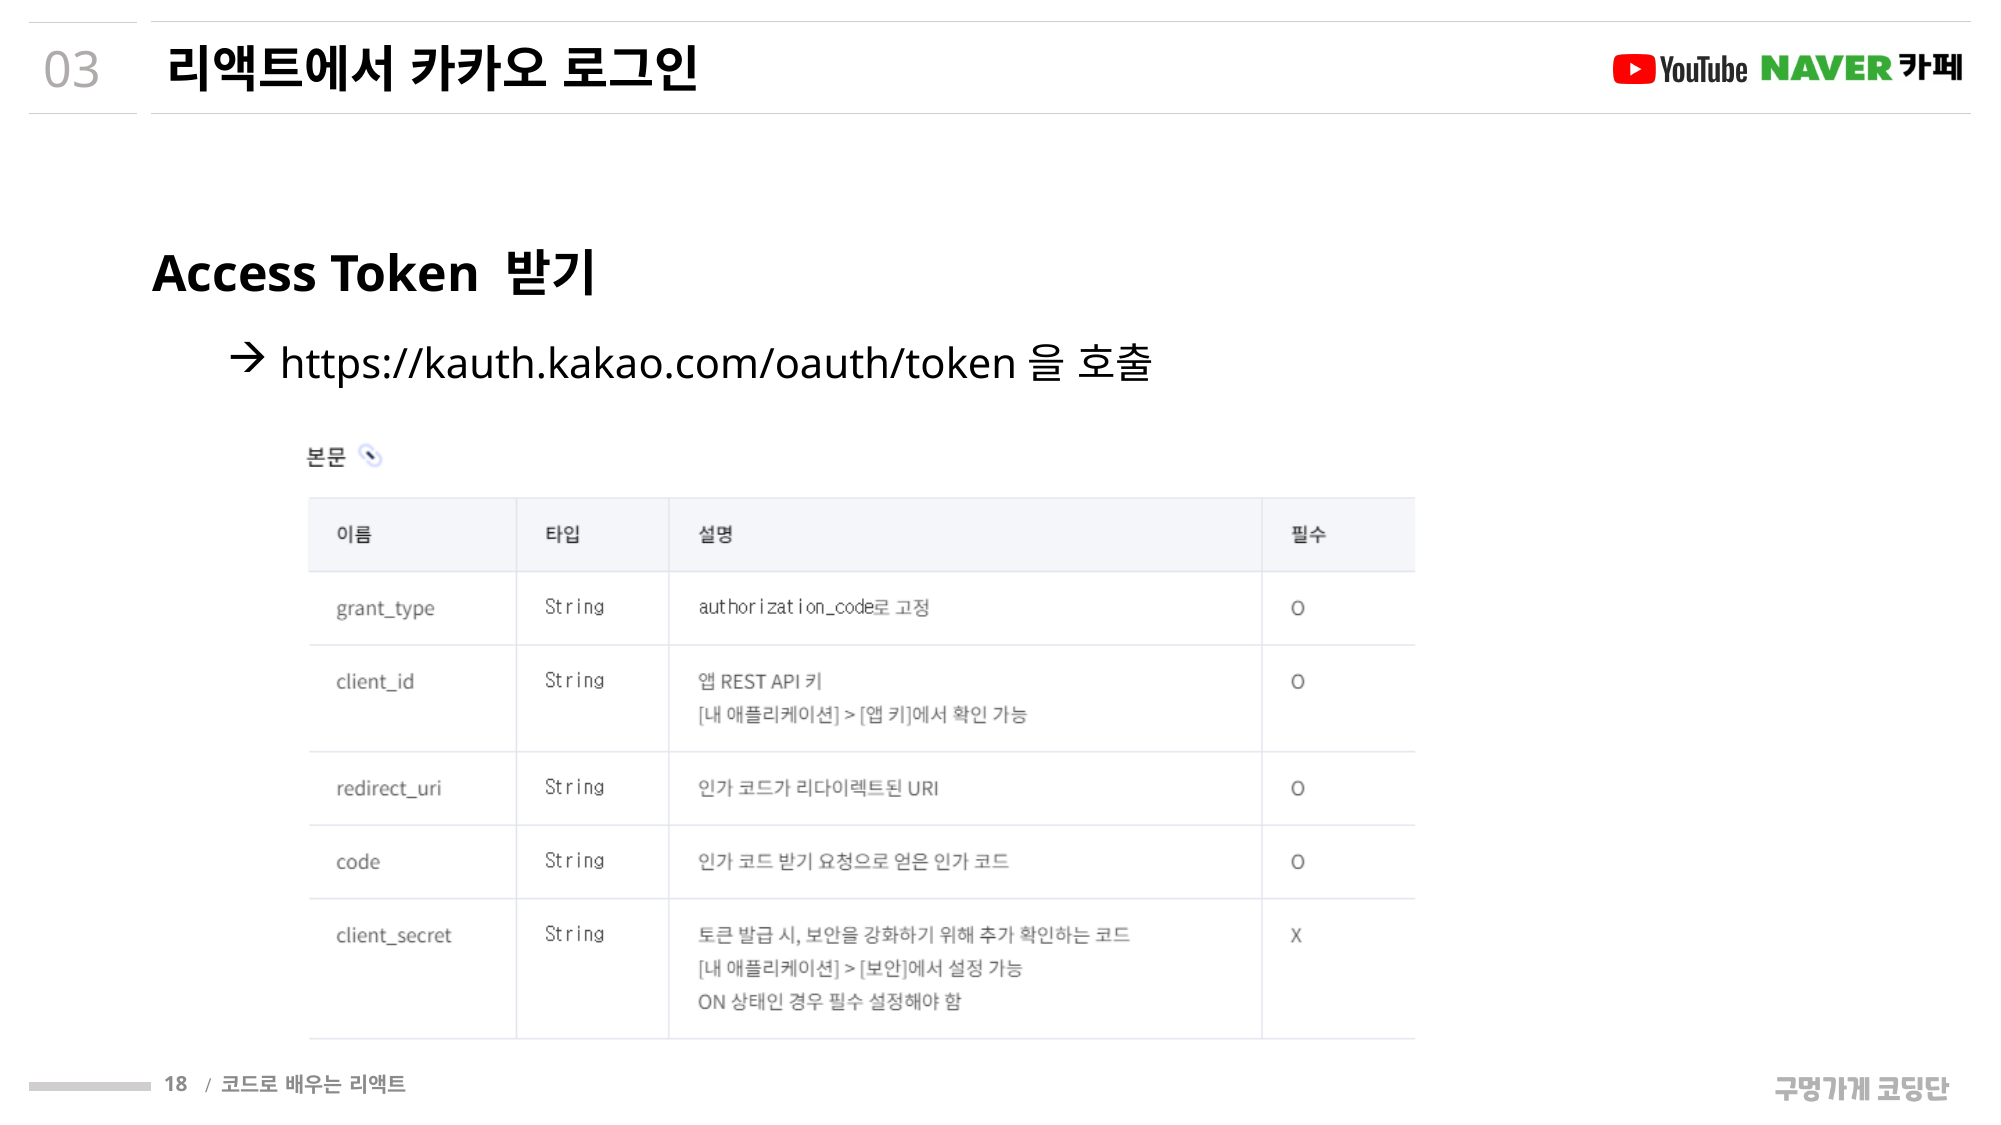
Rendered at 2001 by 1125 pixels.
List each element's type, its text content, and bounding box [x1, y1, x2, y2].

title 리액트에서 카카오 로그인 [151, 22, 1972, 112]
list Access Token 받기 https://kauth.kakao.com/oauth/token을 호출 [137, 204, 1972, 1055]
footer / 코드로 배우는 리액트 [205, 1054, 768, 1115]
picture [279, 424, 1461, 1059]
text_box 03 [28, 22, 138, 112]
slide_number 18 [137, 1054, 203, 1115]
